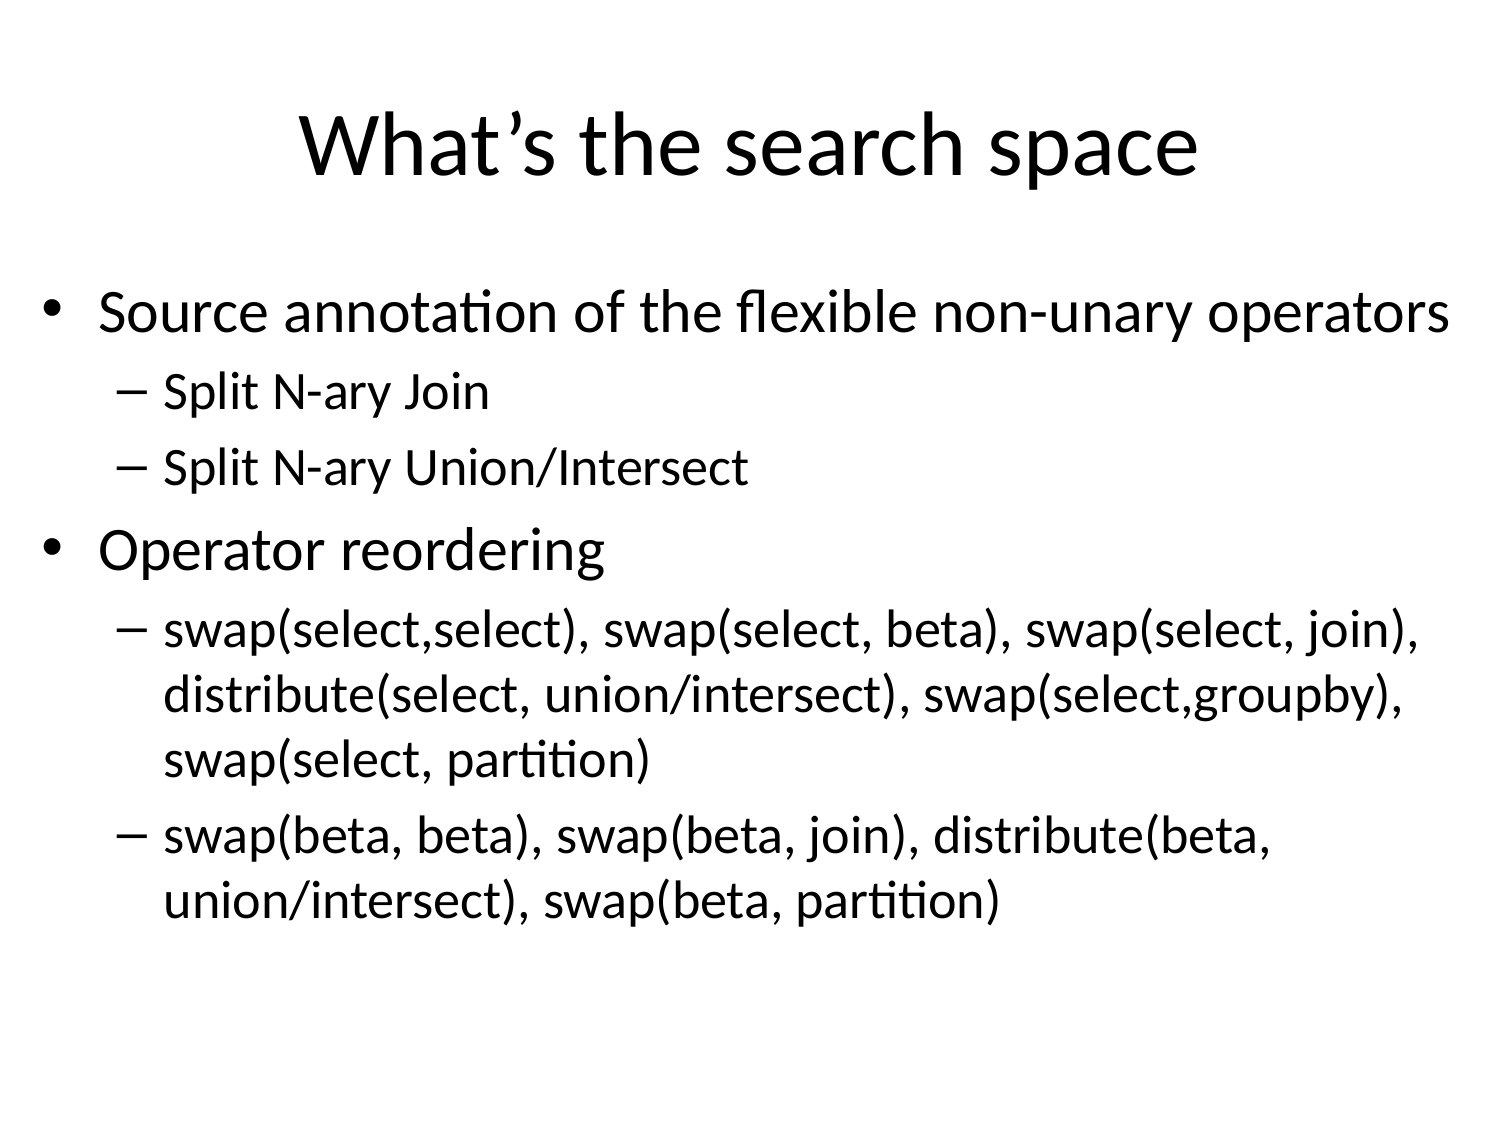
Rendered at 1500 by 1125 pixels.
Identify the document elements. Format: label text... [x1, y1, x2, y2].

title What’s the search space [75, 45, 1425, 233]
list Source annotation of the flexible non-unary operators Split N-ary Join Split N-ary Union/Intersect Operator reordering swap(select,select), swap(select, beta), swap(select, join), distribute(select, union/intersect), swap(select,groupby), swap(select, partition) swap(beta, beta), swap(beta, join), distribute(beta, union/intersect), swap(beta, partition) [26, 262, 1484, 1005]
